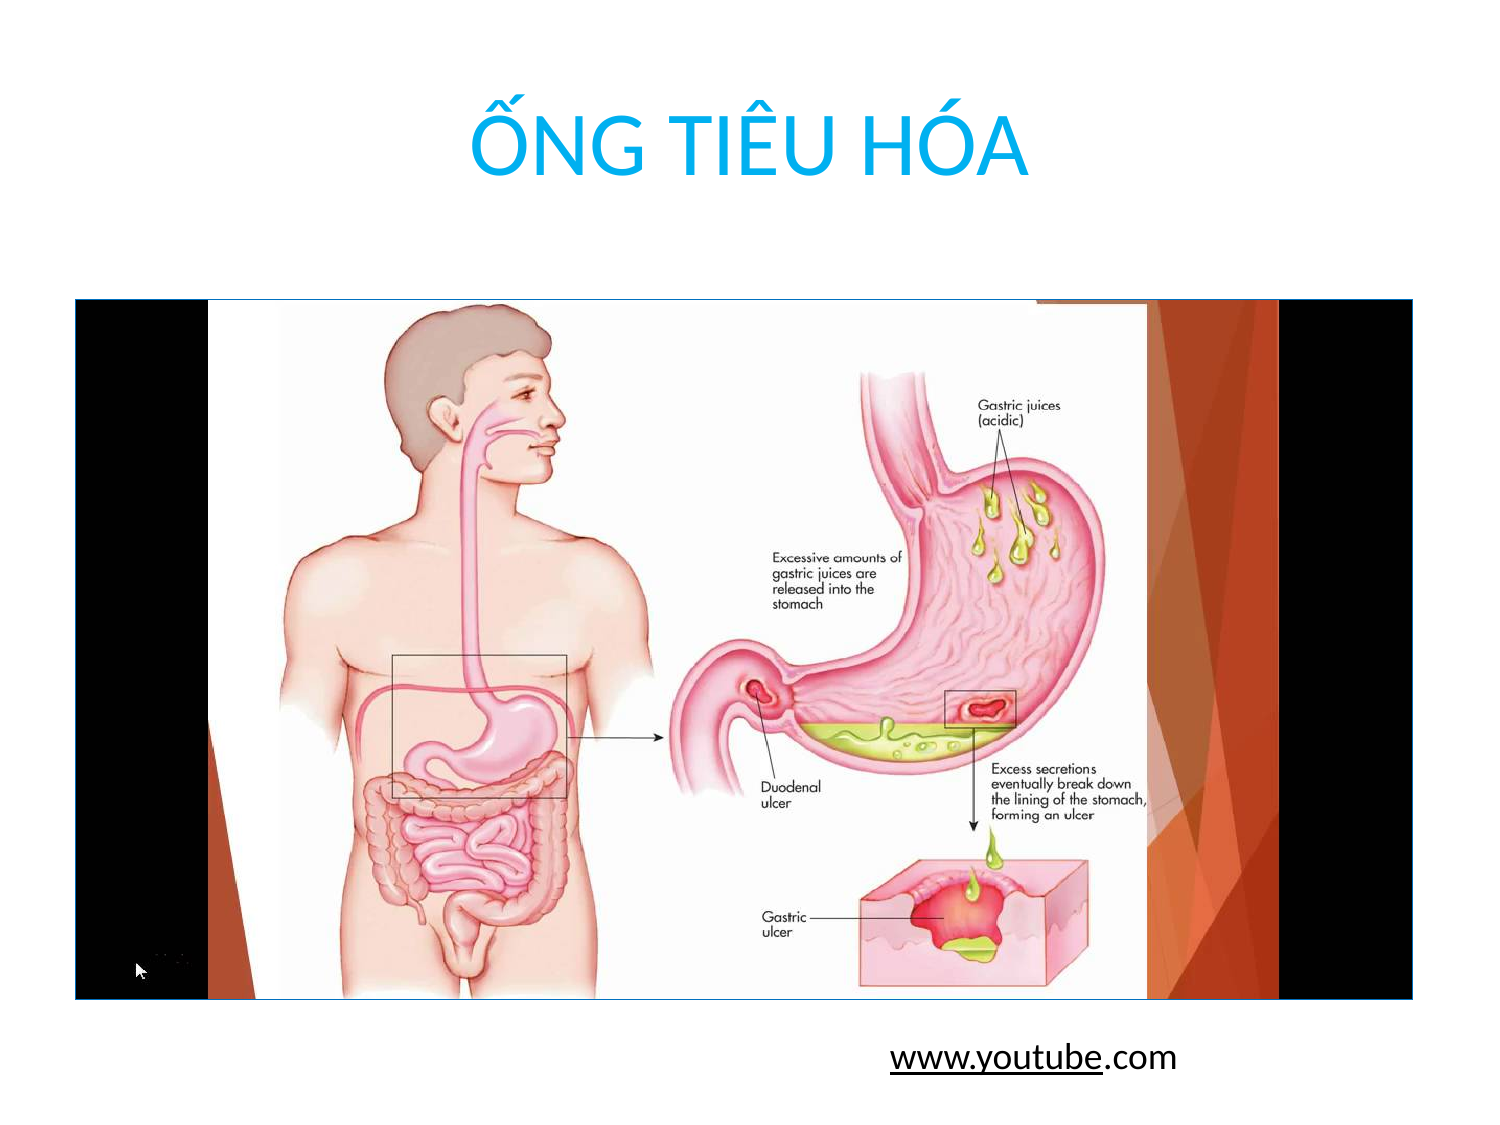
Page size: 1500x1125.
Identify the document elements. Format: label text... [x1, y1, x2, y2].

title ỐNG TIÊU HÓA [75, 45, 1425, 233]
text_box www.youtube.com [875, 1024, 1375, 1085]
picture [74, 299, 1413, 1001]
